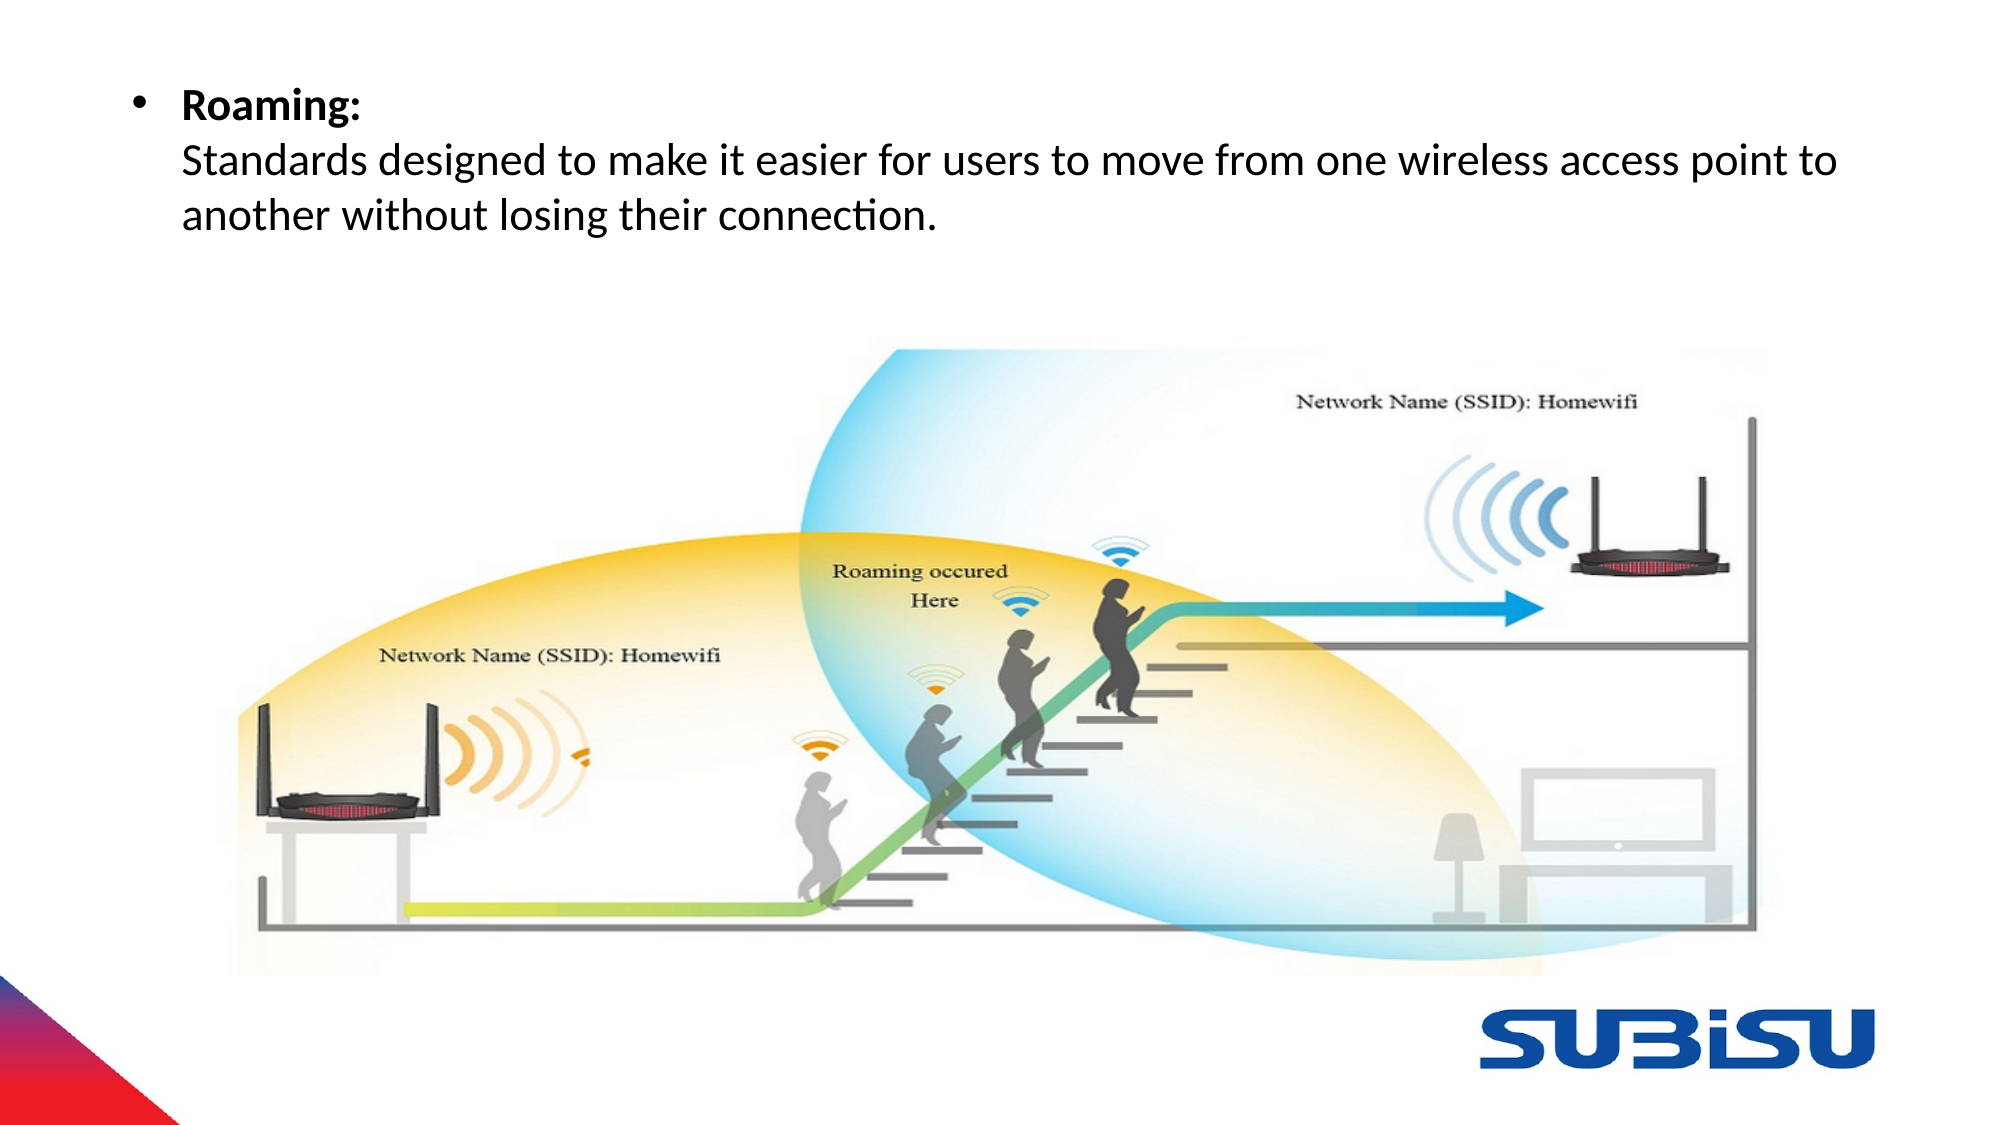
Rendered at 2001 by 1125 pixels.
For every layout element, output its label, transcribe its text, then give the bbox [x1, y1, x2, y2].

picture [0, 0, 2000, 1125]
list Roaming: Standards designed to make it easier for users to move from one wireless access point to another without losing their connection. [99, 66, 1900, 251]
